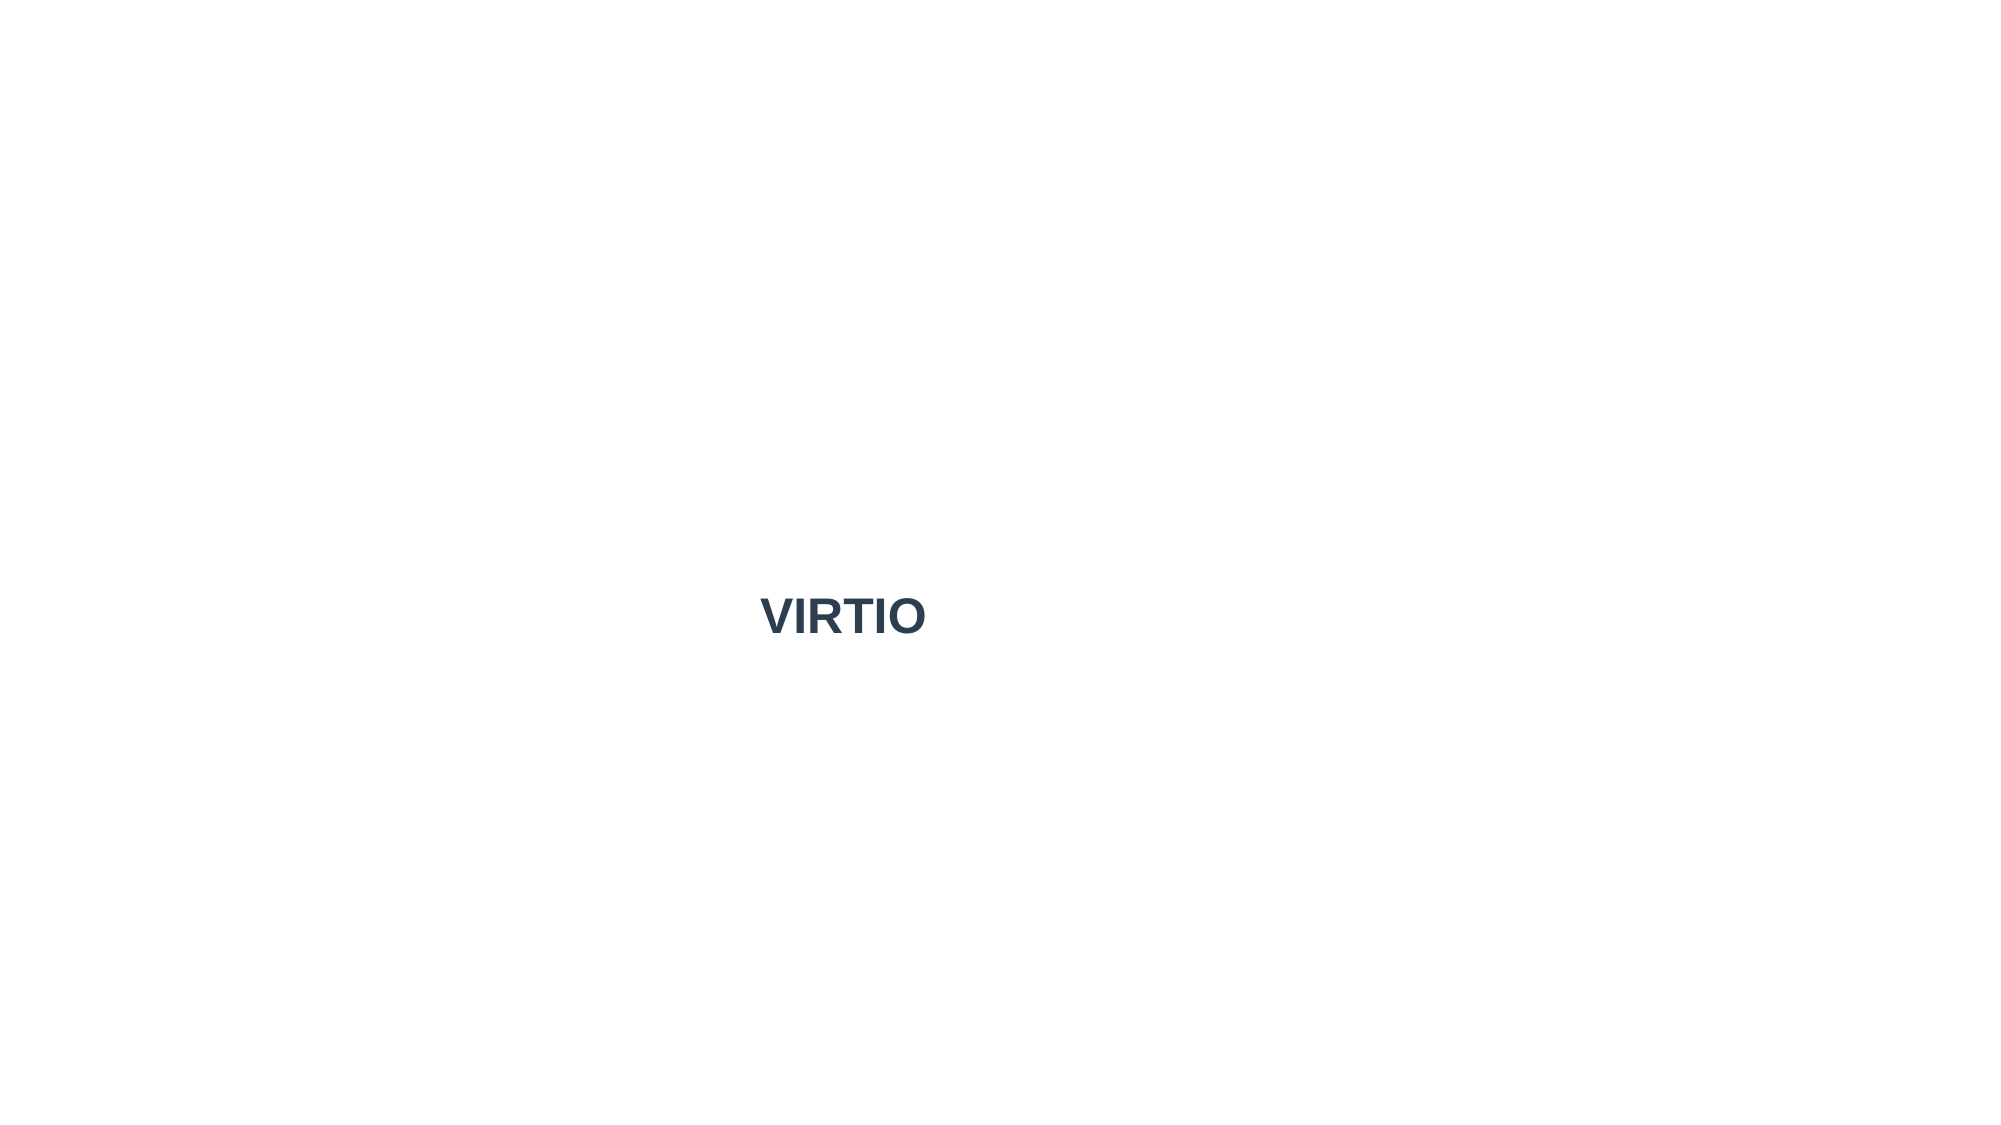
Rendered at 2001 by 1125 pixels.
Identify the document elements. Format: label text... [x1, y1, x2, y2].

text_box VIRTIO [745, 575, 942, 651]
